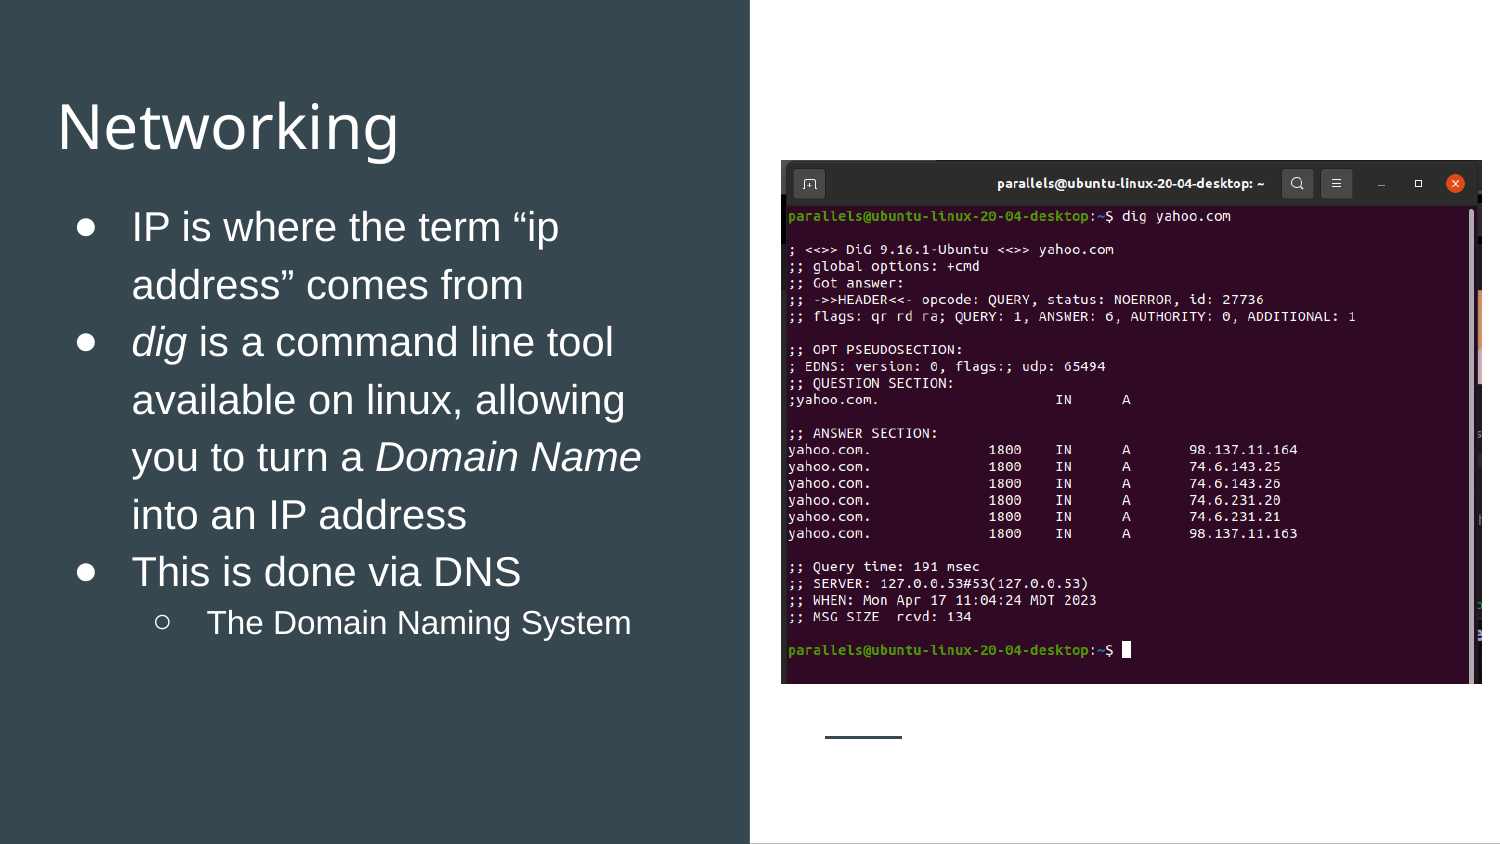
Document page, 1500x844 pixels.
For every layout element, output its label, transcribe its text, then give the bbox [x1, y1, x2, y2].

list IP is where the term “ip address” comes from dig is a command line tool available on linux, allowing you to turn a Domain Name into an IP address This is done via DNS The Domain Naming System [41, 177, 707, 739]
text_box Networking [41, 71, 947, 178]
picture [781, 159, 1482, 684]
